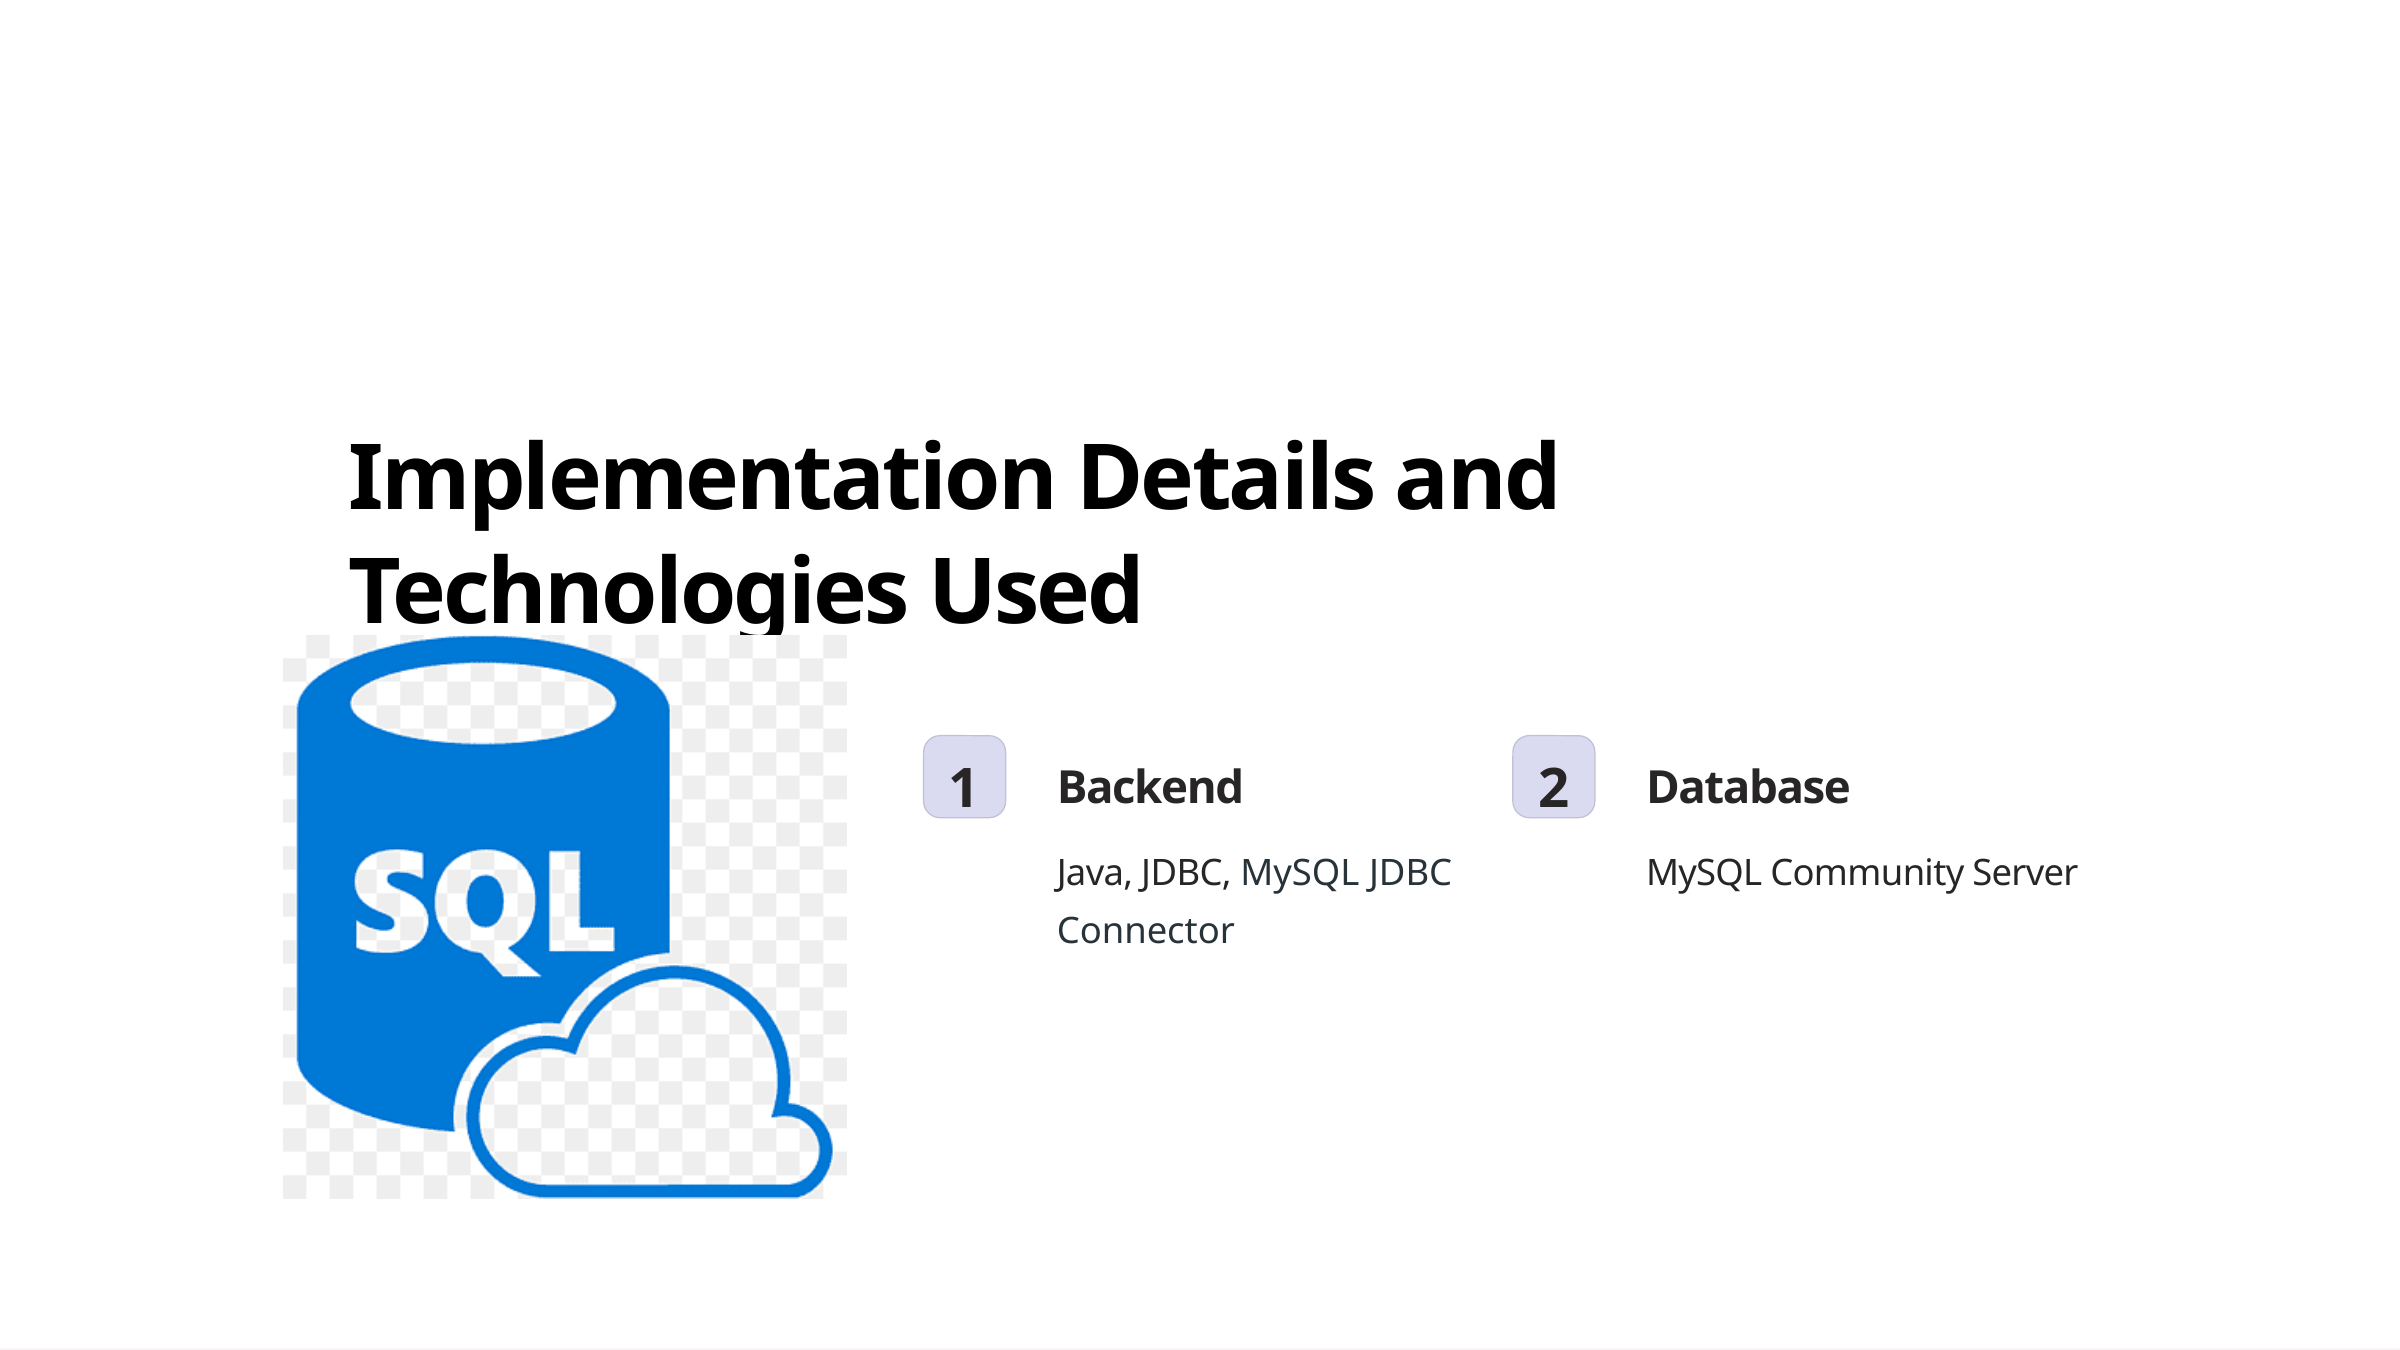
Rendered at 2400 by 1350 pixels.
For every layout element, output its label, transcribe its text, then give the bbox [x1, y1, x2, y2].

text_box MySQL Community Server [1631, 826, 2066, 886]
text_box [923, 735, 1006, 818]
text_box 1 [947, 742, 982, 811]
text_box [0, 0, 2400, 1349]
text_box [1512, 735, 1595, 818]
text_box 2 [1536, 742, 1572, 811]
text_box Backend [1042, 748, 1477, 805]
text_box Java, JDBC, MySQL JDBC Connector [1042, 826, 1477, 944]
picture [283, 635, 847, 1199]
text_box Implementation Details and Technologies Used [334, 406, 2066, 635]
text_box Database [1631, 748, 2066, 805]
